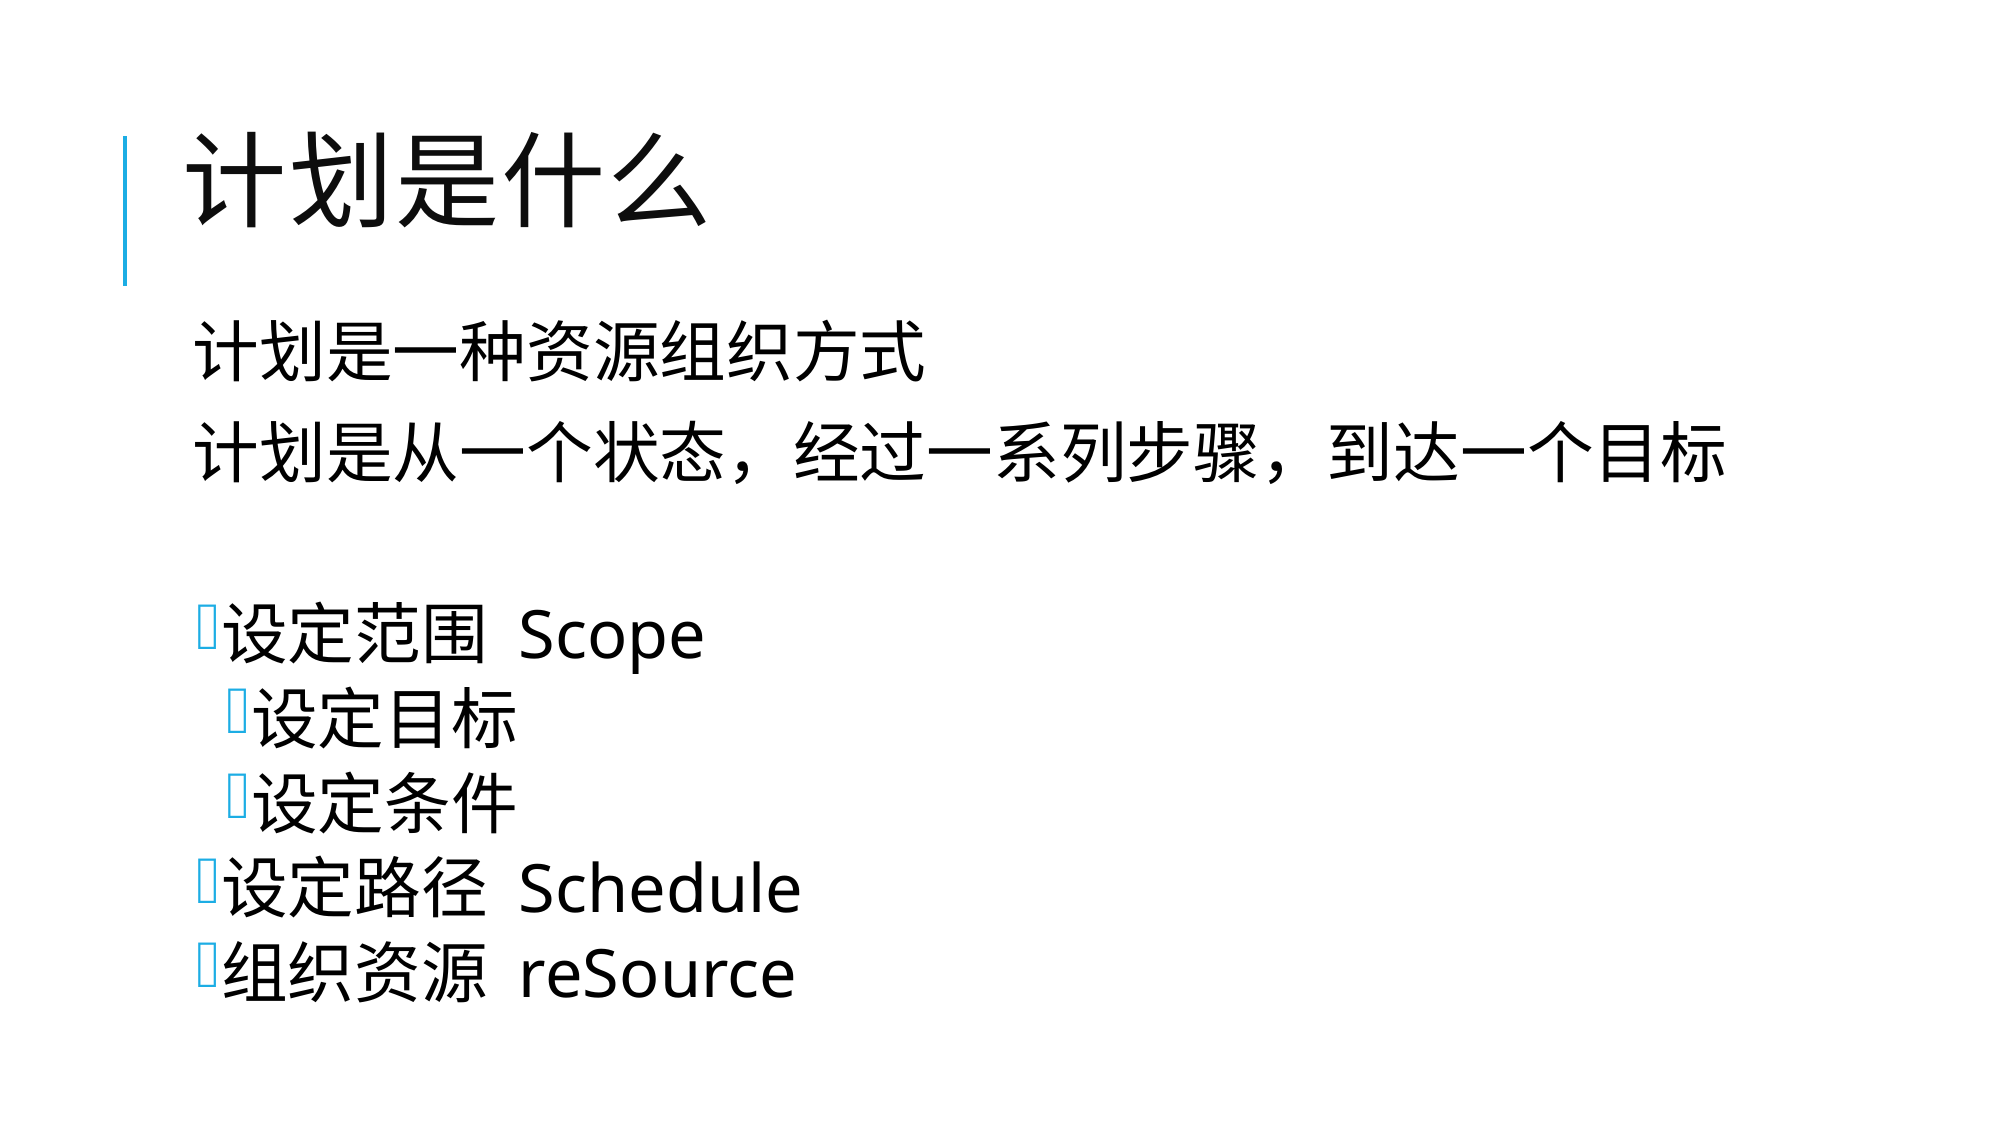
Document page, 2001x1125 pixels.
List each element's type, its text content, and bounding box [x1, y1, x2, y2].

title 计划是什么 [168, 96, 1763, 283]
list 计划是一种资源组织方式 计划是从一个状态，经过一系列步骤，到达一个目标 设定范围 Scope 设定目标 设定条件 设定路径 Schedule 组织资源 reSource [168, 311, 1763, 1035]
